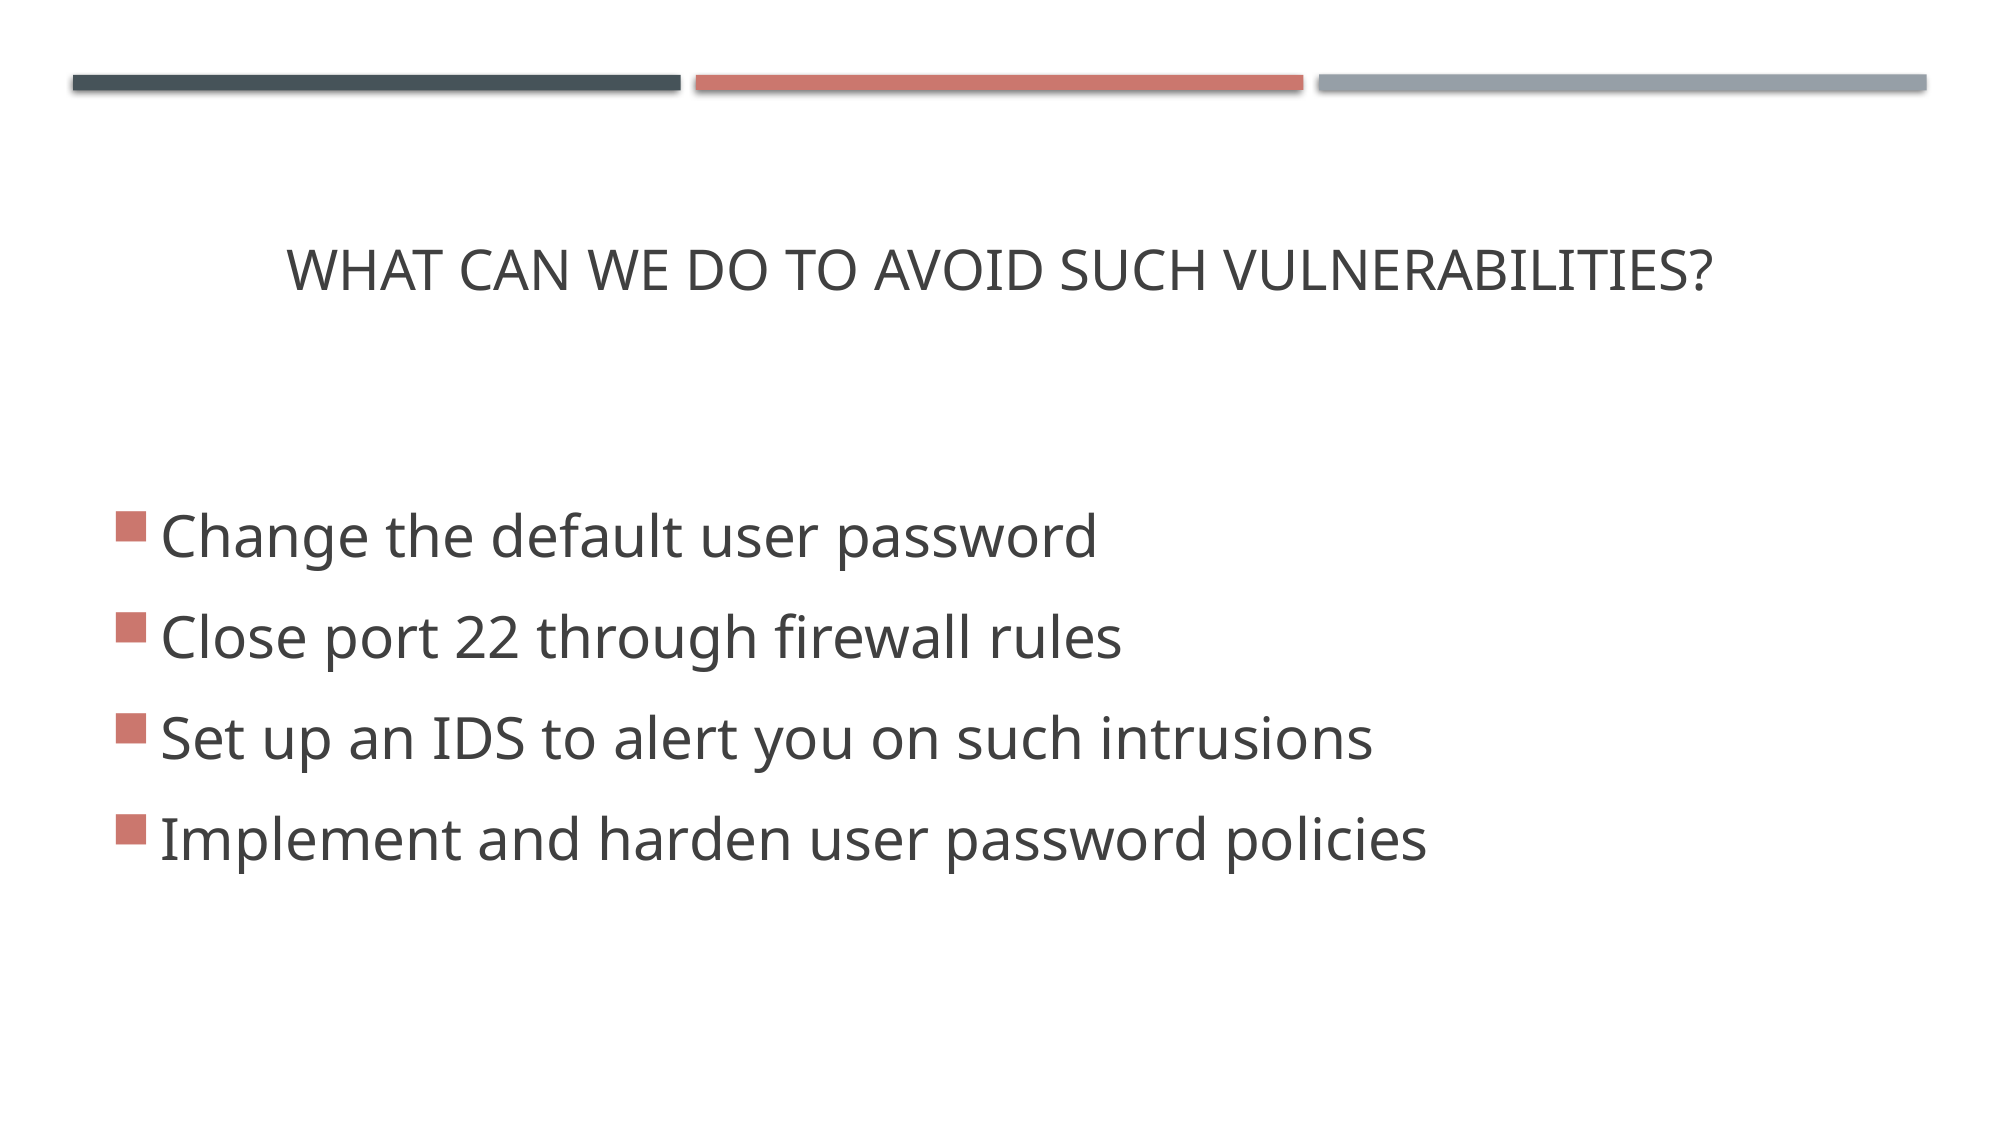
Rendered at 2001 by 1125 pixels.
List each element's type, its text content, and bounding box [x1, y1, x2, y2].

list Change the default user password Close port 22 through firewall rules Set up an IDS to alert you on such intrusions Implement and harden user password policies [95, 383, 1905, 981]
title What can we do to avoid such vulnerabilities? [95, 115, 1905, 311]
